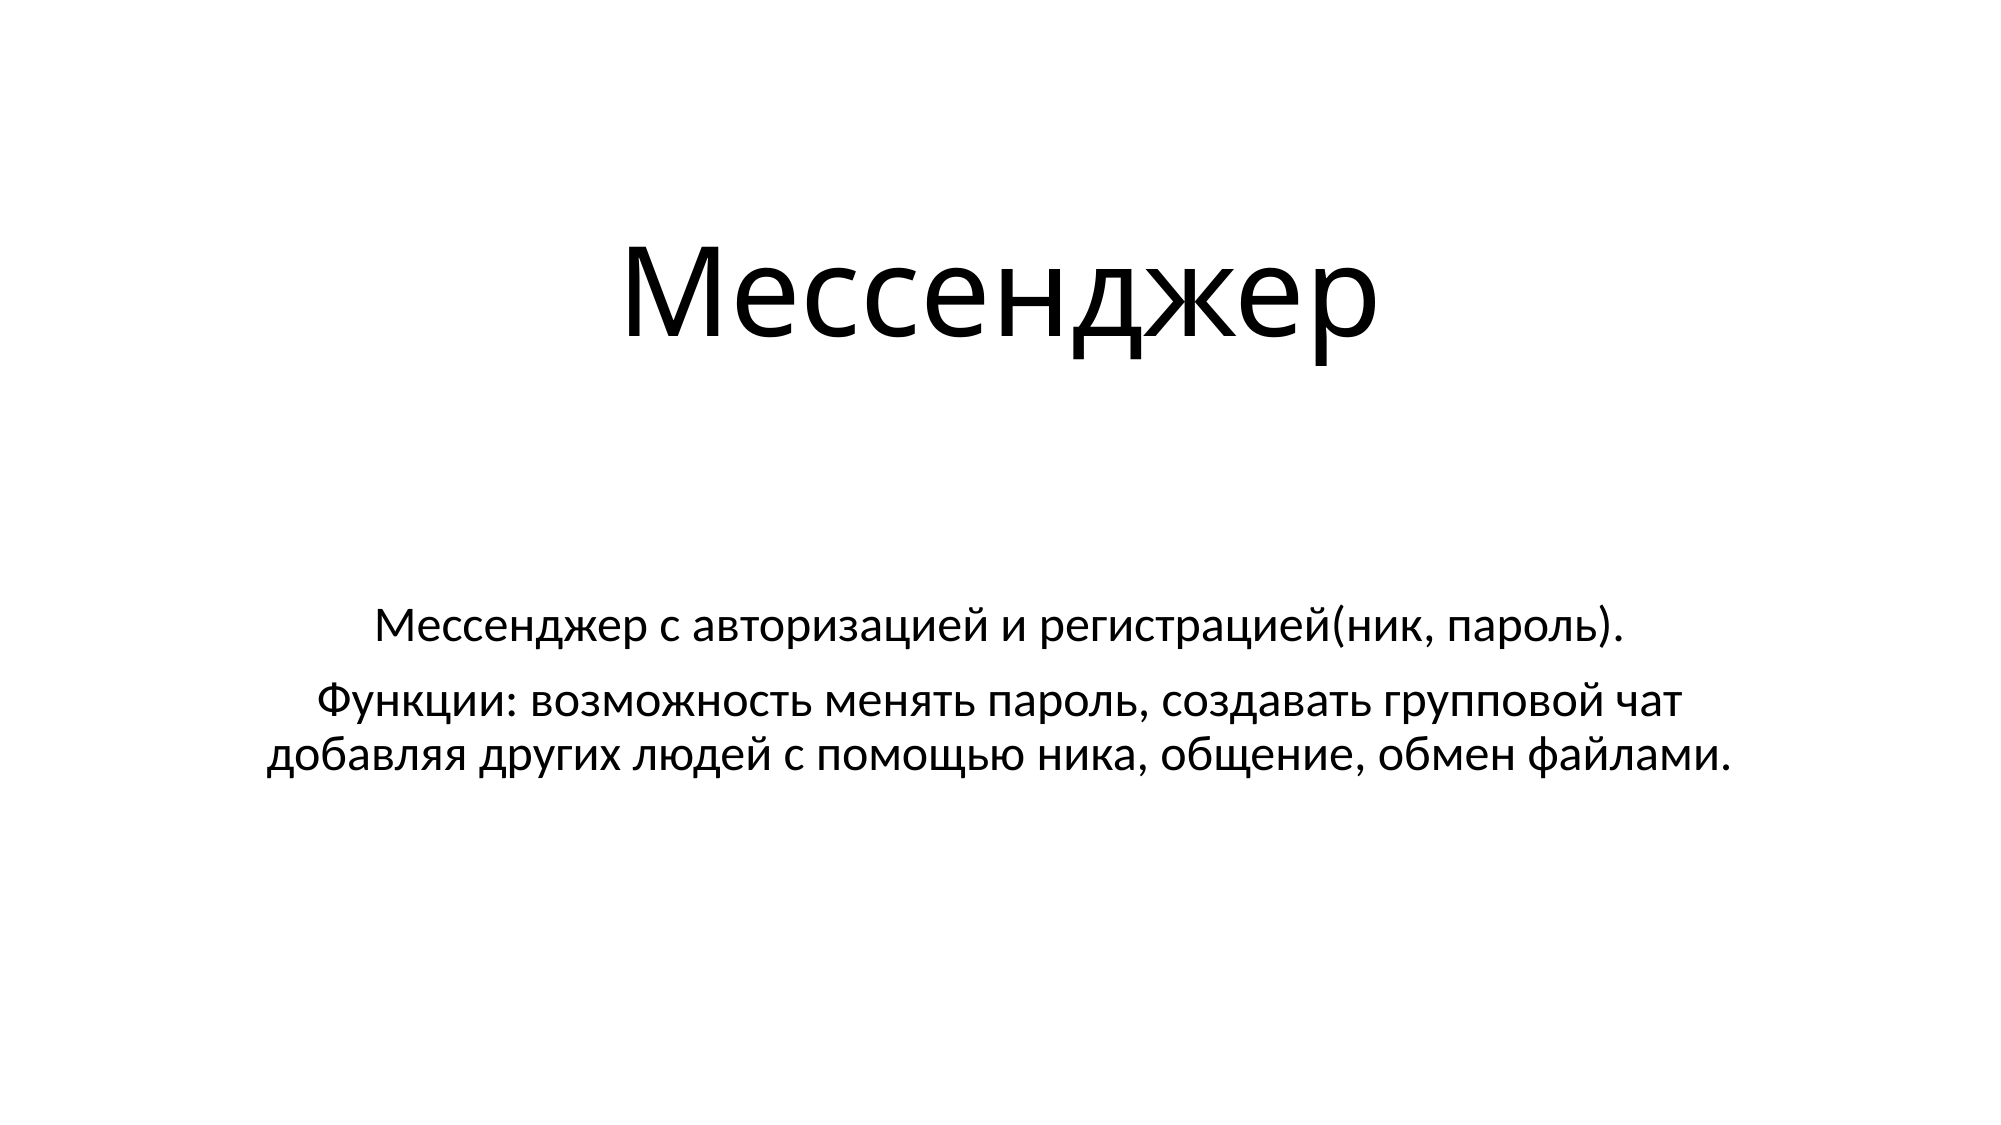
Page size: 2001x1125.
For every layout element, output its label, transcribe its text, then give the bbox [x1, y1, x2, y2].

title Мессенджер [249, 0, 1750, 371]
subtitle Мессенджер с авторизацией и регистрацией(ник, пароль). Функции: возможность менять пароль, создавать групповой чат добавляя других людей с помощью ника, общение, обмен файлами. [249, 590, 1750, 863]
